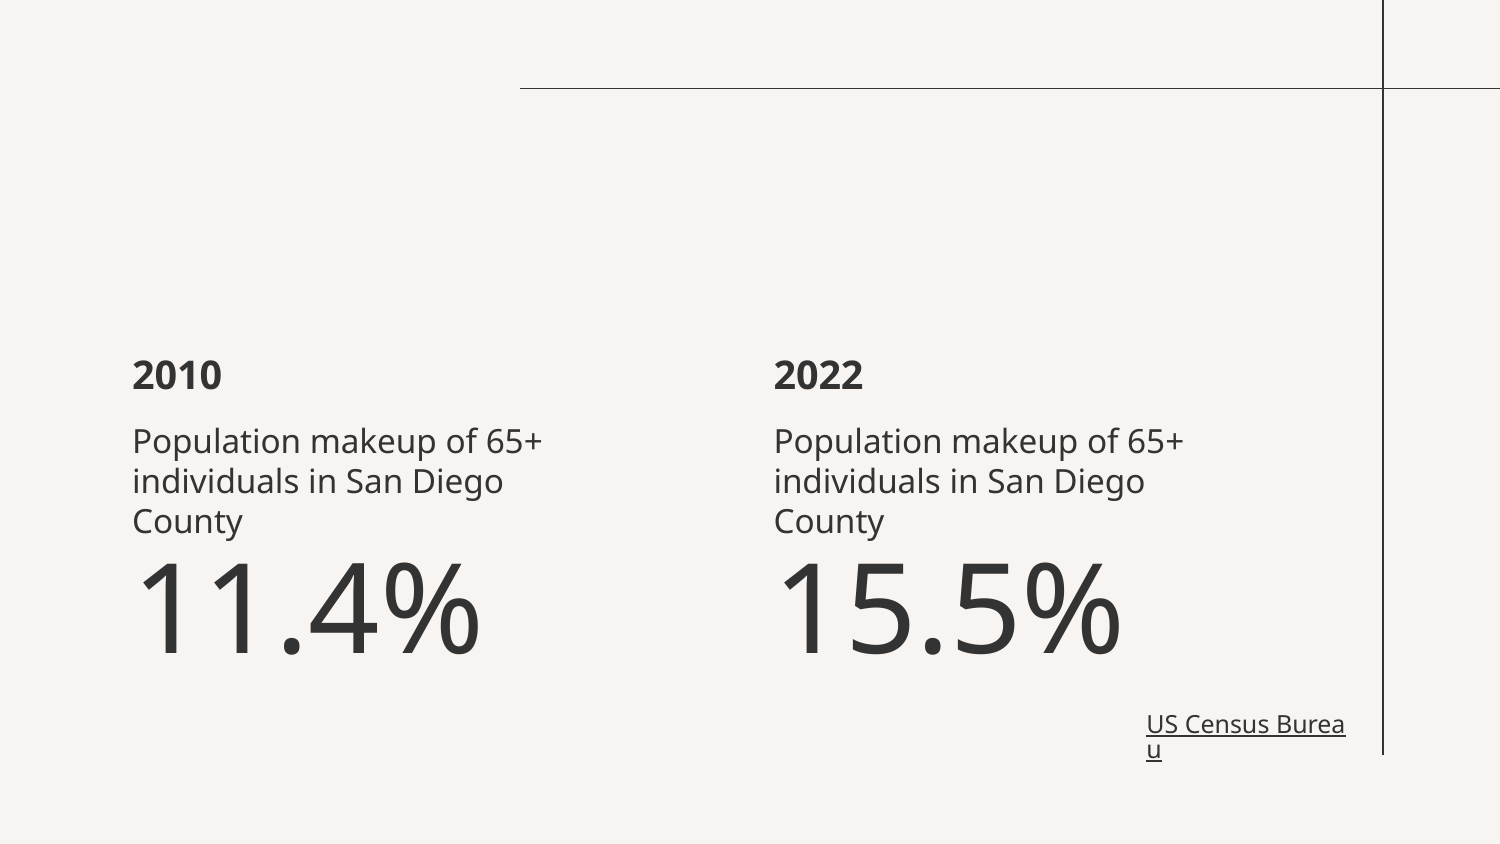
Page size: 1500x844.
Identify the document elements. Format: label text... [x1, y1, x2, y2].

title 15.5% [758, 559, 1163, 694]
subtitle Population makeup of 65+ individuals in San Diego County [116, 405, 584, 551]
subtitle 2010 [116, 335, 262, 406]
text_box US Census Bureau [1131, 693, 1374, 758]
subtitle Population makeup of 65+ individuals in San Diego County [758, 405, 1226, 551]
subtitle 2022 [758, 335, 904, 406]
title 11.4% [116, 559, 522, 694]
